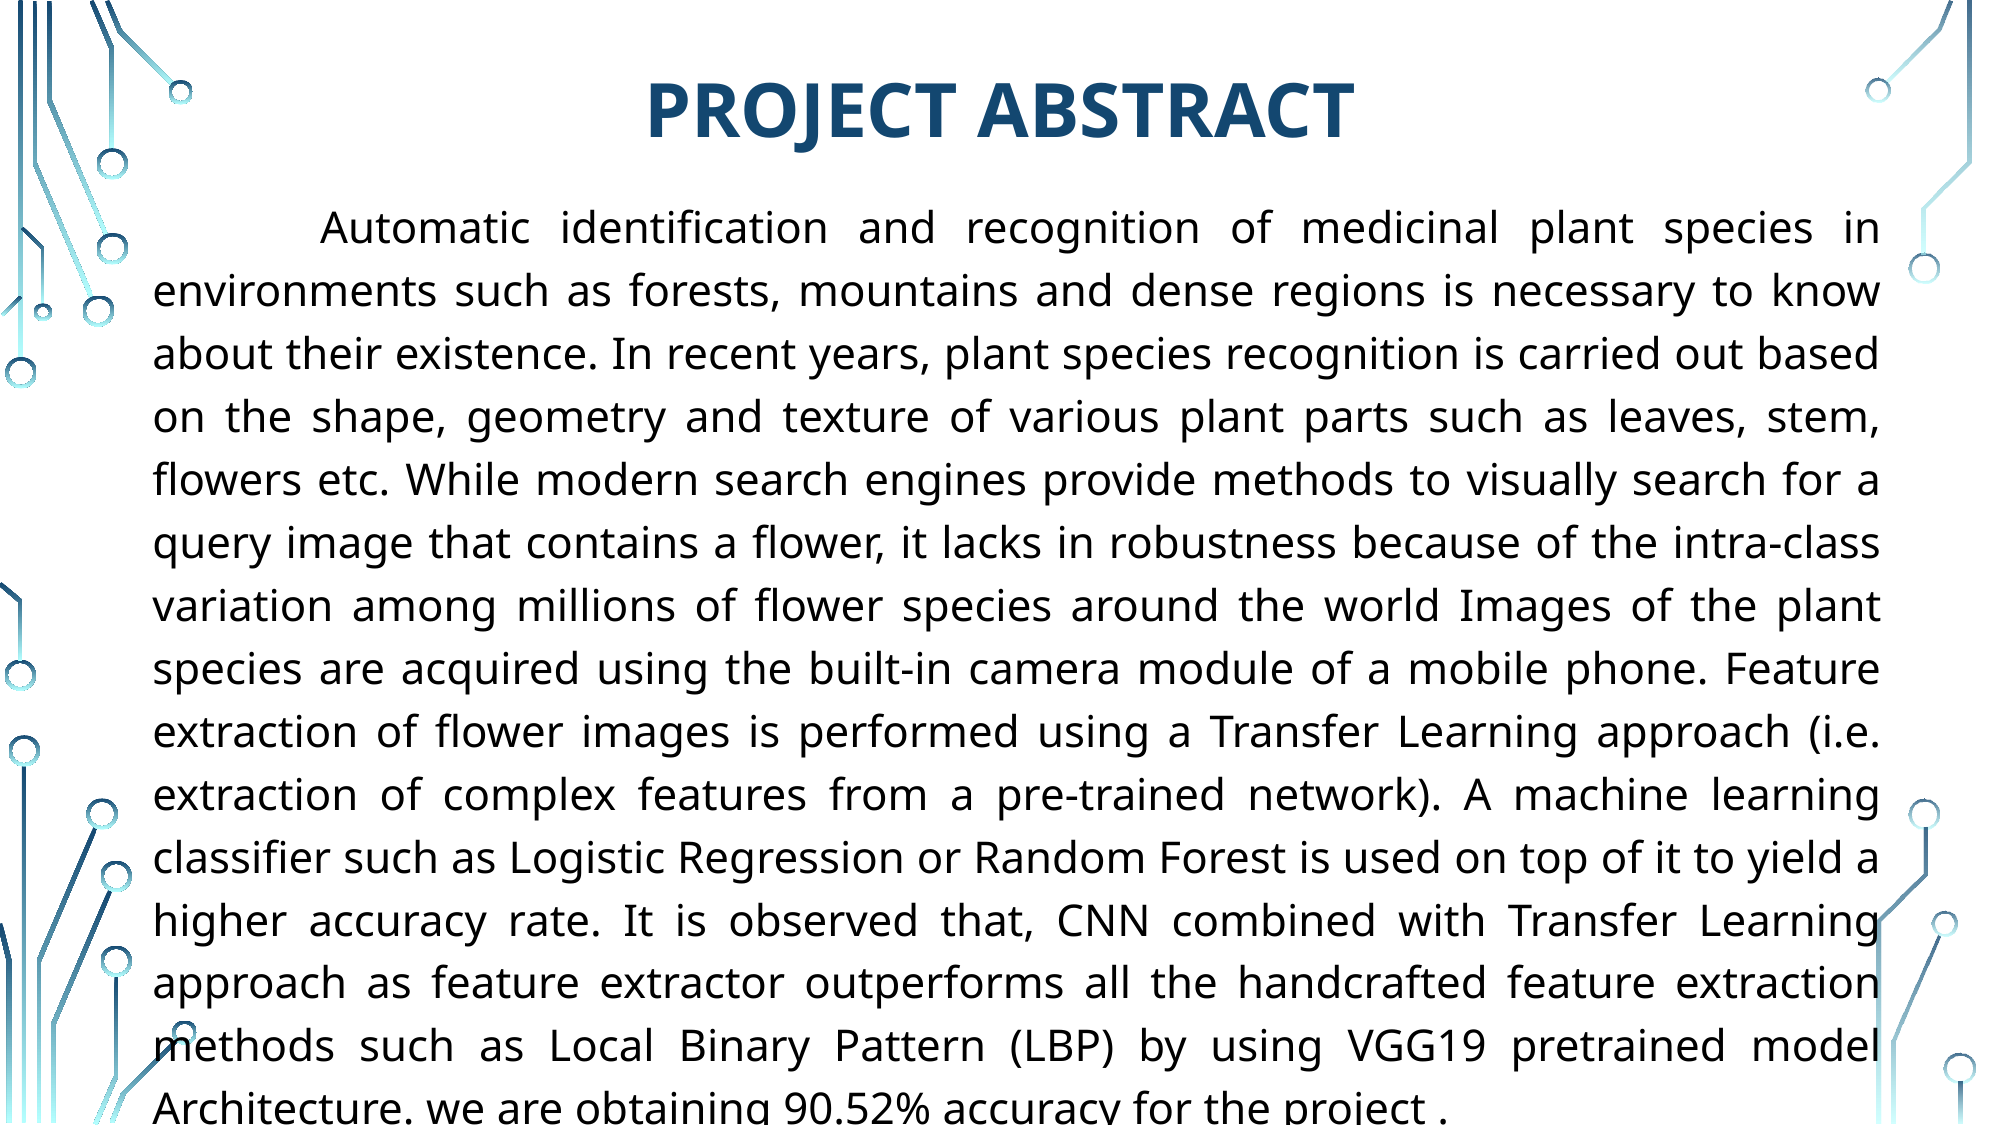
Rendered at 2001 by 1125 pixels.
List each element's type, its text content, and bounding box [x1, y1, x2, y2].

list Automatic identification and recognition of medicinal plant species in environments such as forests, mountains and dense regions is necessary to know about their existence. In recent years, plant species recognition is carried out based on the shape, geometry and texture of various plant parts such as leaves, stem, flowers etc. While modern search engines provide methods to visually search for a query image that contains a flower, it lacks in robustness because of the intra-class variation among millions of flower species around the world Images of the plant species are acquired using the built-in camera module of a mobile phone. Feature extraction of flower images is performed using a Transfer Learning approach (i.e. extraction of complex features from a pre-trained network). A machine learning classifier such as Logistic Regression or Random Forest is used on top of it to yield a higher accuracy rate. It is observed that, CNN combined with Transfer Learning approach as feature extractor outperforms all the handcrafted feature extraction methods such as Local Binary Pattern (LBP) by using VGG19 pretrained model Architecture. we are obtaining 90.52% accuracy for the project . [137, 181, 1898, 1029]
title PROJECT ABSTRACT [137, 25, 1863, 181]
